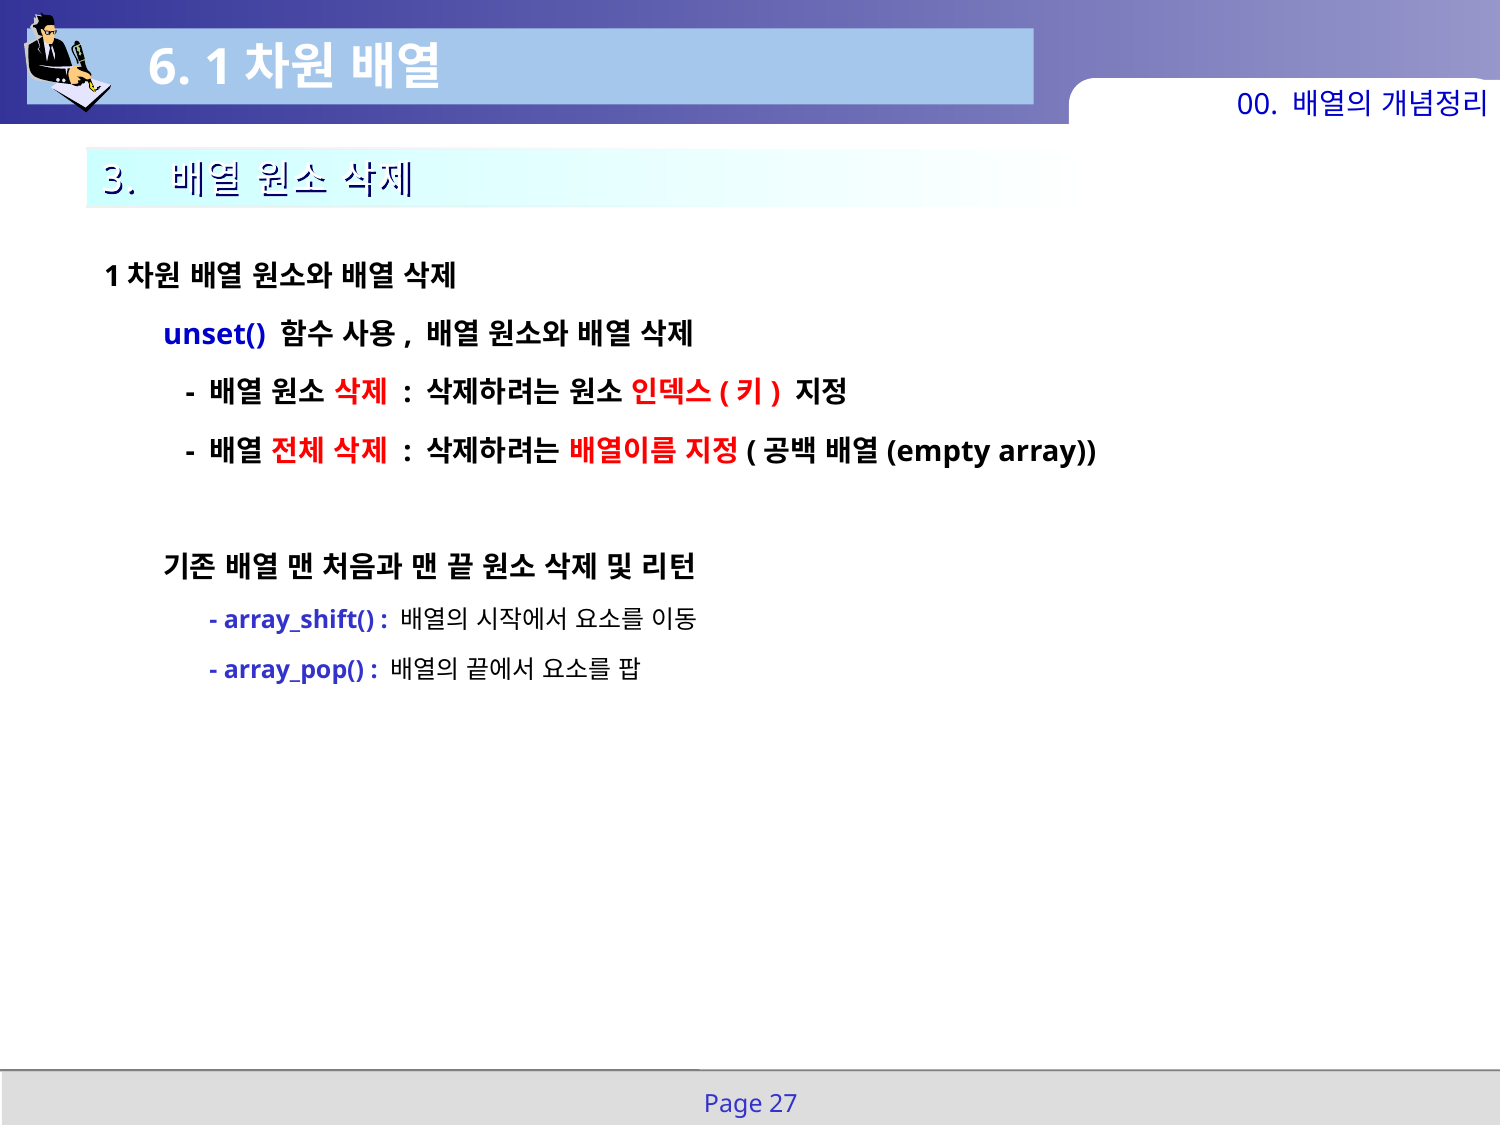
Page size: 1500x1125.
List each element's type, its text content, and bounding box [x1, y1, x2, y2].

text_box 00. 배열의 개념정리 [1210, 79, 1496, 127]
slide_number Page 27 [682, 1079, 819, 1124]
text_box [86, 146, 1092, 209]
text_box 1차원 배열 원소와 배열 삭제 unset() 함수 사용, 배열 원소와 배열 삭제 - 배열 원소 삭제 : 삭제하려는 원소 인덱스(키) 지정 - 배열 전체 삭제 : 삭제하려는 배열이름 지정(공백 배열(empty array)) 기존 배열 맨 처음과 맨 끝 원소 삭제 및 리턴 - array_shift() : 배열의 시작에서 요소를 이동 - array_pop() : 배열의 끝에서 요소를 팝 [86, 232, 1376, 775]
text_box 6. 1차원 배열 [133, 26, 880, 102]
